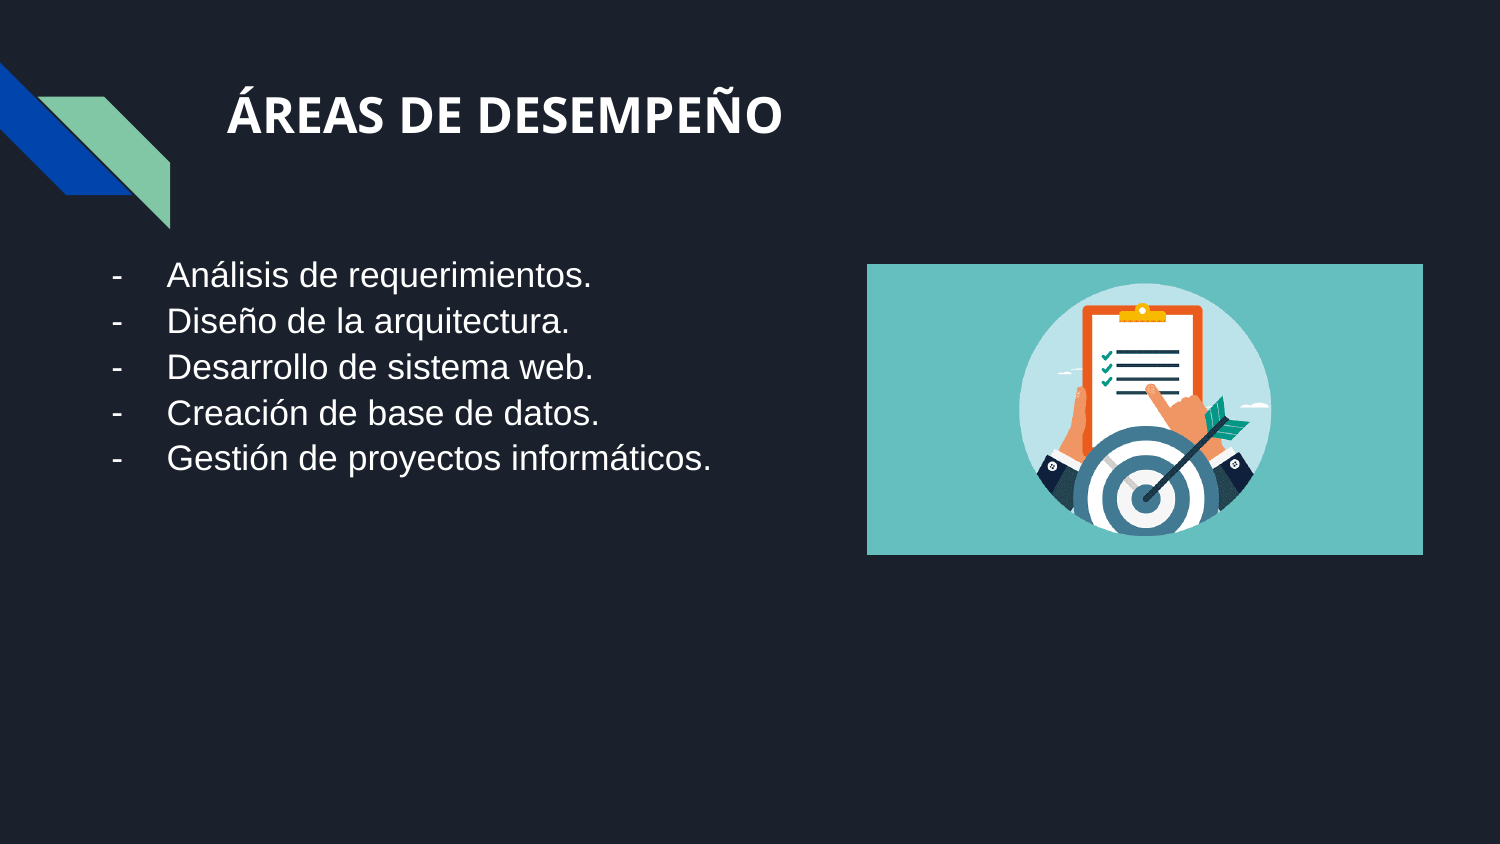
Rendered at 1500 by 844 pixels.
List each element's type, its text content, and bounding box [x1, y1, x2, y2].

list Análisis de requerimientos. Diseño de la arquitectura. Desarrollo de sistema web. Creación de base de datos. Gestión de proyectos informáticos. [76, 234, 1232, 713]
picture [867, 264, 1423, 555]
title ÁREAS DE DESEMPEÑO [212, 64, 1368, 215]
